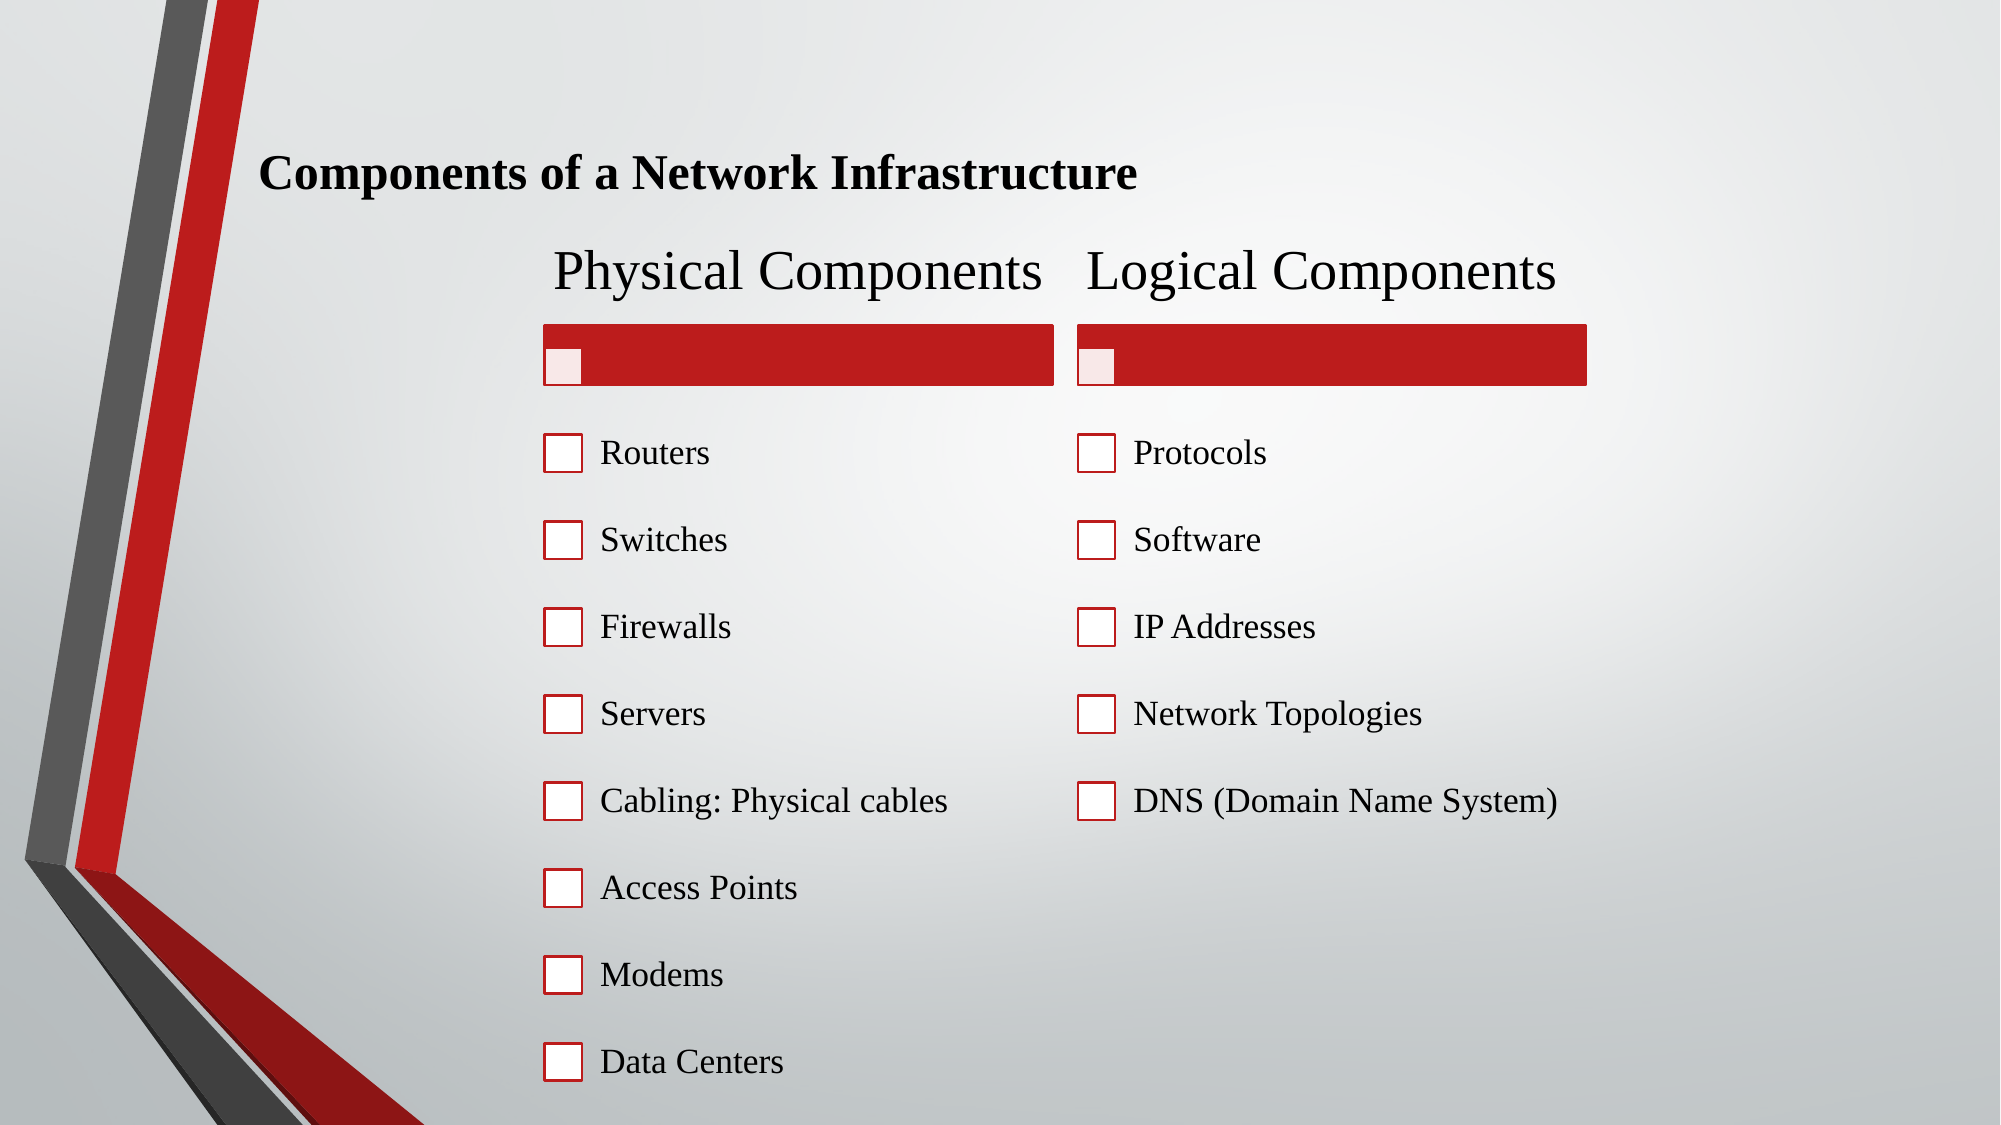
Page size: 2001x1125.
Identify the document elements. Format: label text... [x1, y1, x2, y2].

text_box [398, 217, 1733, 1108]
text_box Components of a Network Infrastructure [243, 131, 1887, 218]
